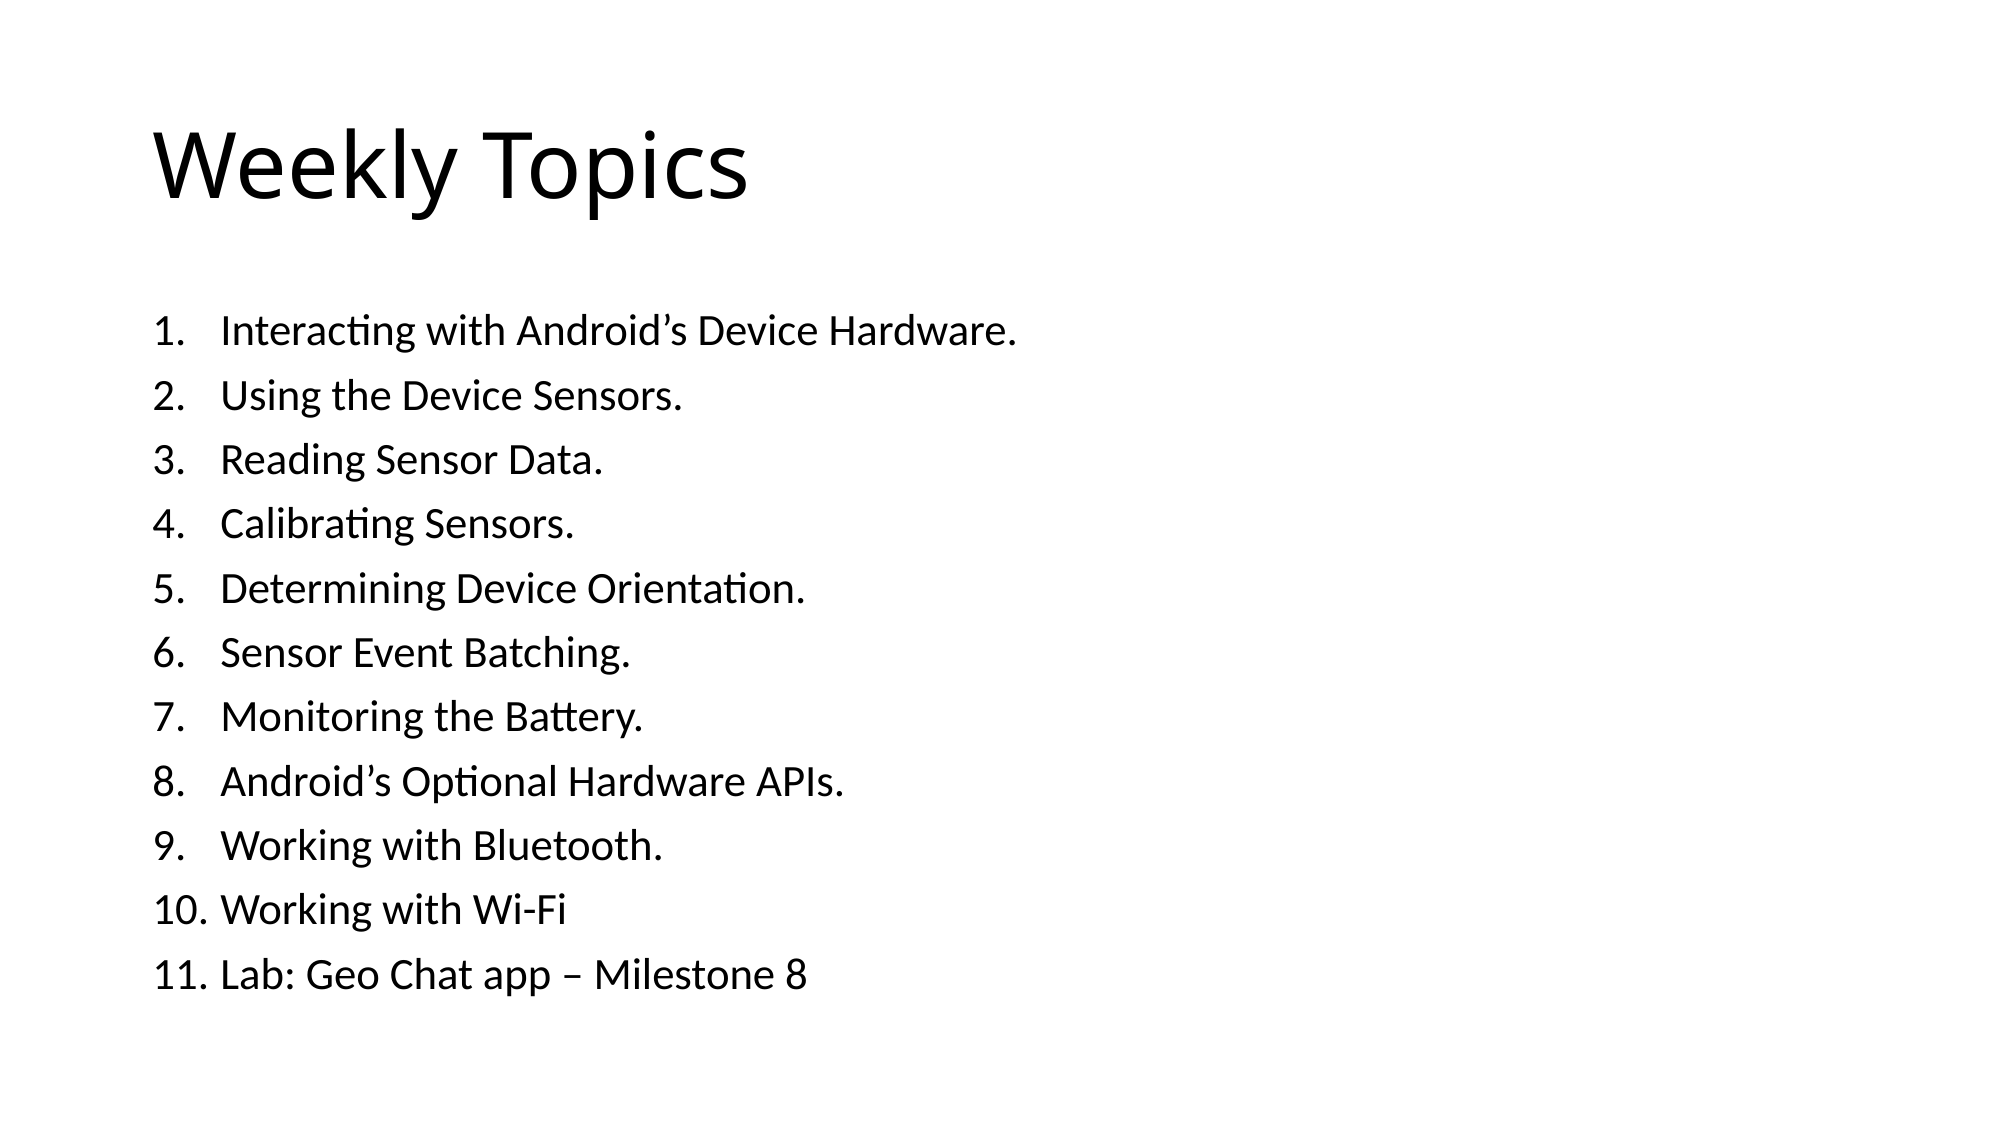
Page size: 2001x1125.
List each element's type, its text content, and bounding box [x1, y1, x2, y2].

title Weekly Topics [137, 59, 1863, 278]
list Interacting with Android’s Device Hardware. Using the Device Sensors. Reading Sensor Data. Calibrating Sensors. Determining Device Orientation. Sensor Event Batching. Monitoring the Battery. Android’s Optional Hardware APIs. Working with Bluetooth. Working with Wi-Fi Lab: Geo Chat app – Milestone 8 [137, 299, 1863, 1014]
